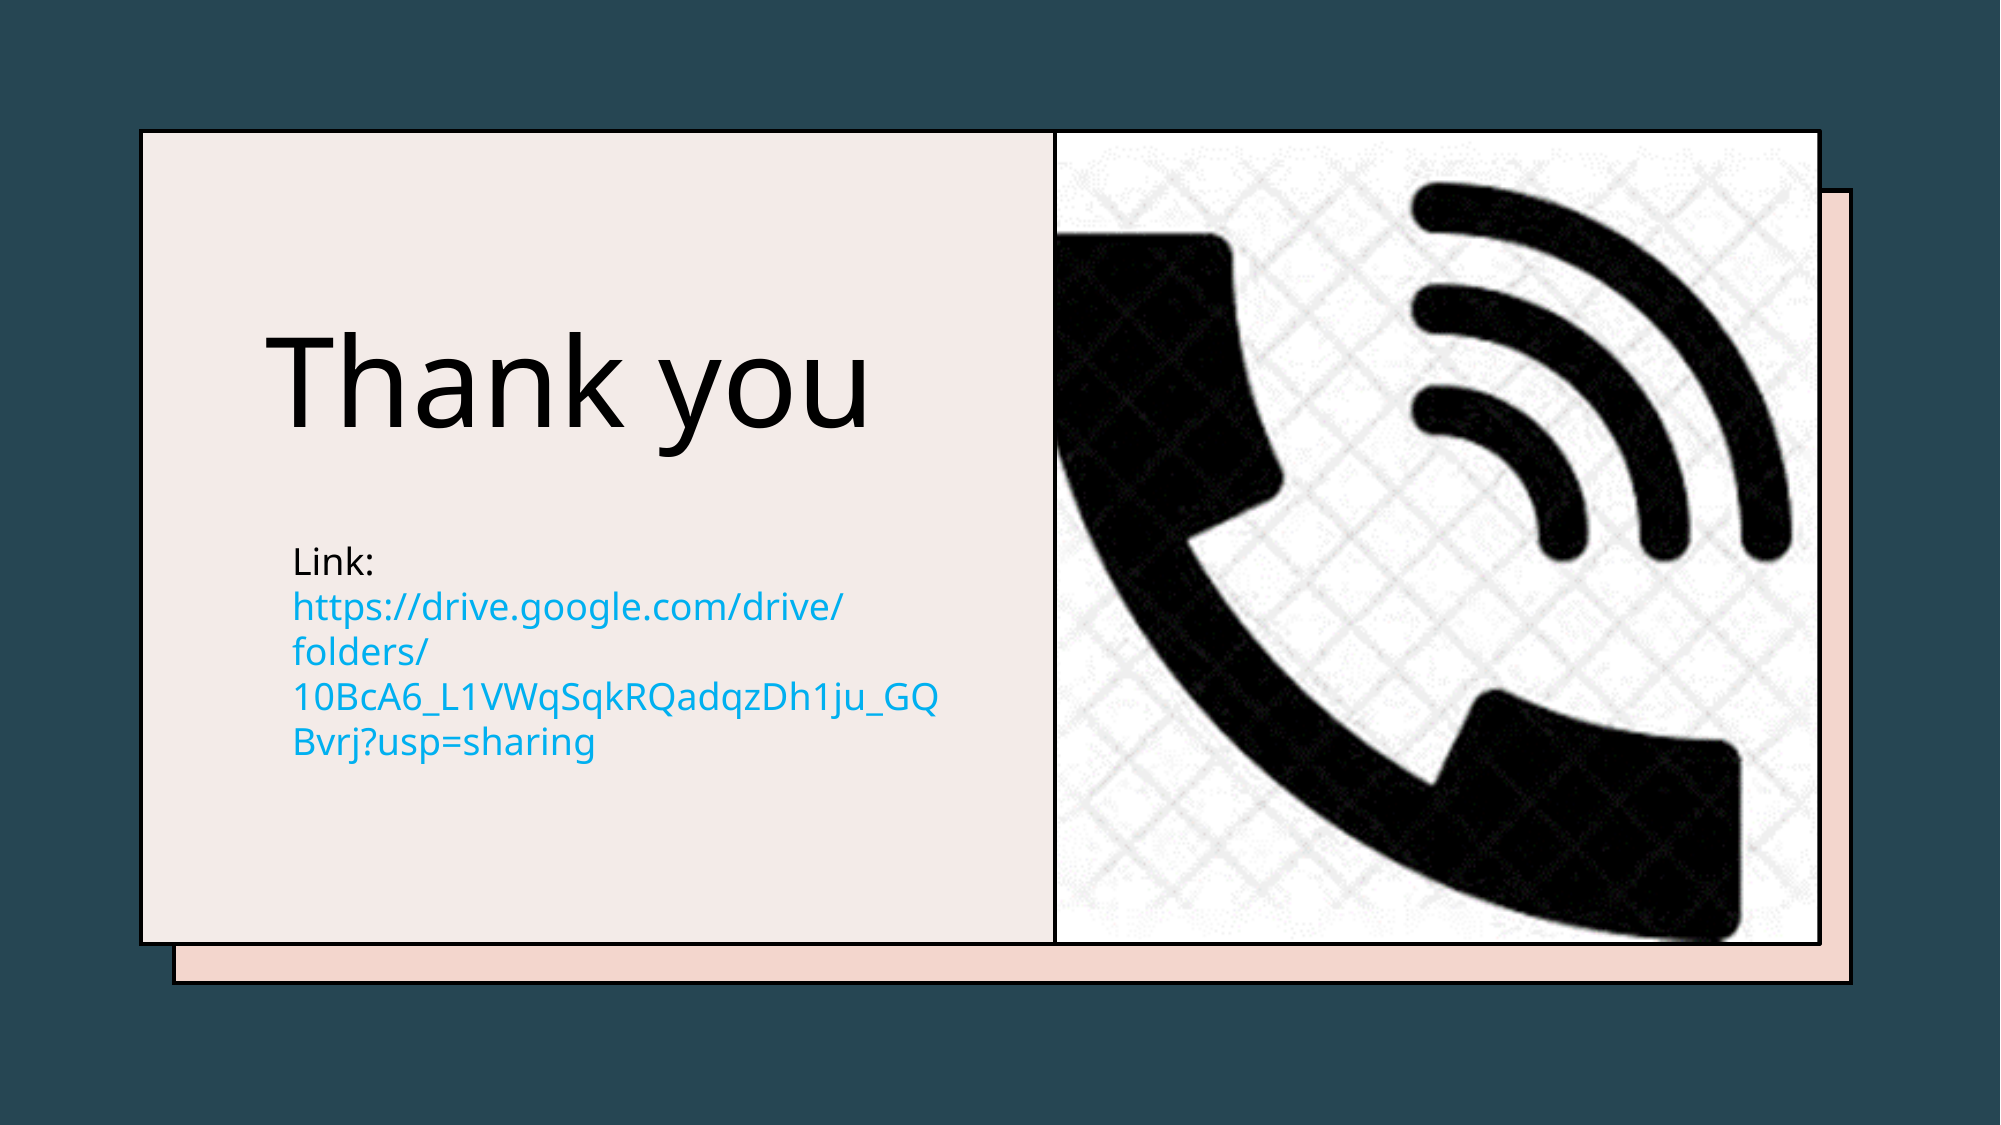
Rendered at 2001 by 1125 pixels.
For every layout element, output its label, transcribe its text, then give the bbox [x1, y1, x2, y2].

picture [1056, 133, 1818, 942]
title Thank you [250, 311, 1050, 477]
text_box Link: https://drive.google.com/drive/folders/10BcA6_L1VWqSqkRQadqzDh1ju_GQBvrj?usp=sharing [277, 530, 976, 771]
